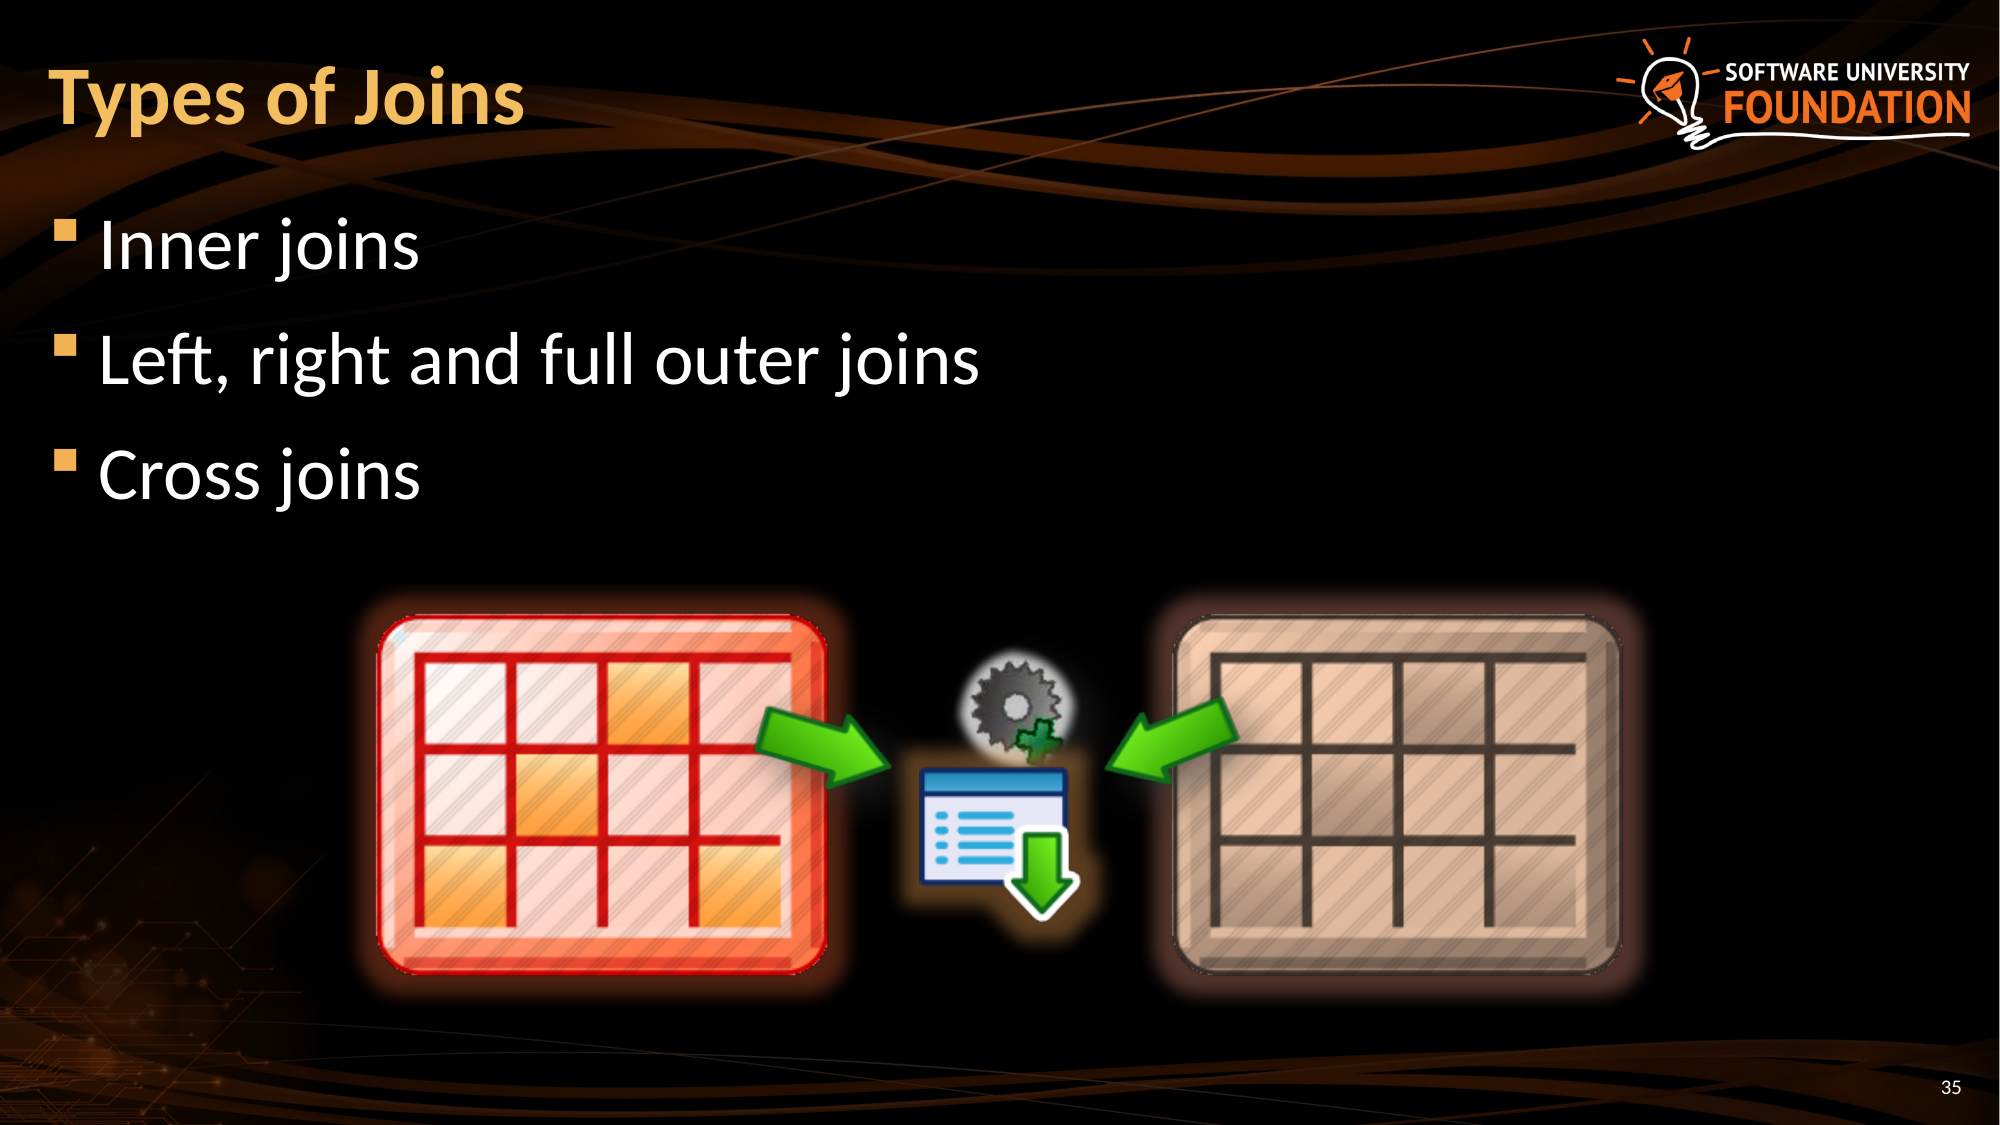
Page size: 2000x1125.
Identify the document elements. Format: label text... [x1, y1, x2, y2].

slide_number 35 [1897, 1070, 1968, 1103]
picture [0, 0, 2000, 1125]
list Inner joins Left, right and full outer joins Cross joins [31, 188, 1968, 1103]
title Types of Joins [30, 6, 1602, 189]
